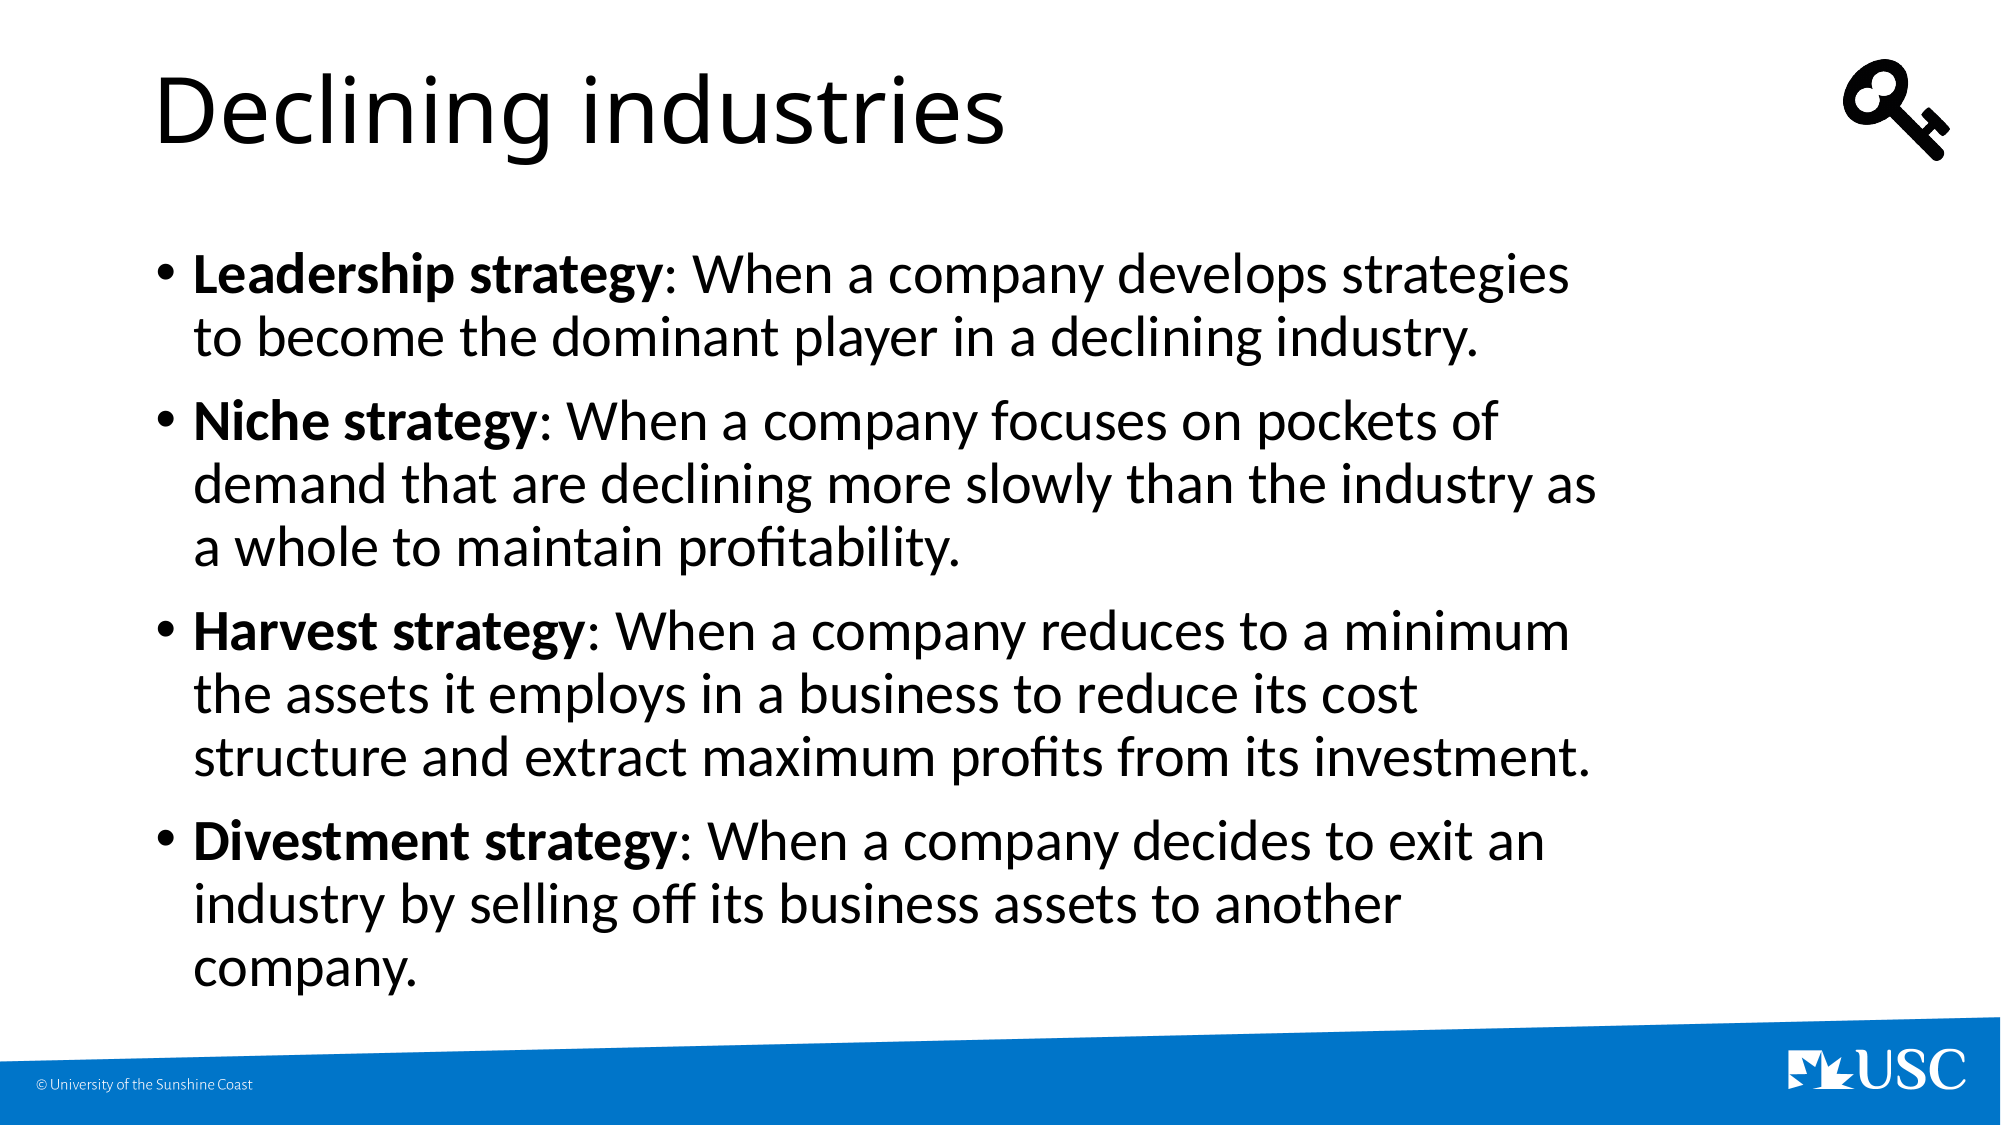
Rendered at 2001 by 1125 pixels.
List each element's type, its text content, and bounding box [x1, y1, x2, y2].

picture [0, 0, 2001, 1125]
text_box Leadership strategy: When a company develops strategies to become the dominant player in a declining industry. Niche strategy: When a company focuses on pockets of demand that are declining more slowly than the industry as a whole to maintain profitability. Harvest strategy: When a company reduces to a minimum the assets it employs in a business to reduce its cost structure and extract maximum profits from its investment. Divestment strategy: When a company decides to exit an industry by selling off its business assets to another company. [140, 236, 1630, 889]
title Declining industries [137, 5, 1863, 223]
